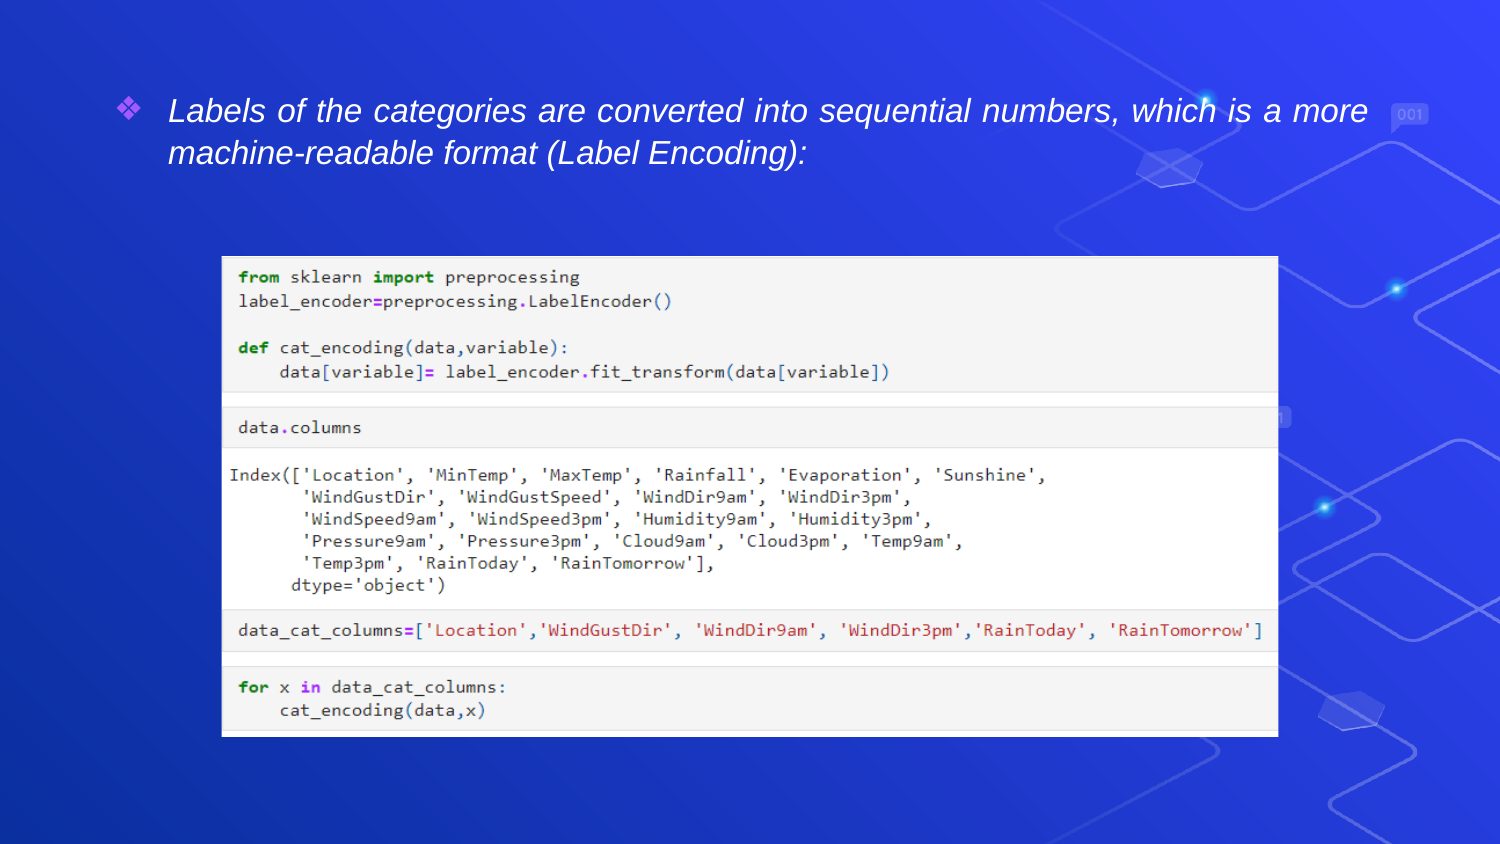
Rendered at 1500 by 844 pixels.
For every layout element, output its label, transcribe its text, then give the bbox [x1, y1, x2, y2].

list Labels of the categories are converted into sequential numbers, which is a more machine-readable format (Label Encoding): [93, 87, 1371, 192]
picture [0, 0, 1500, 844]
